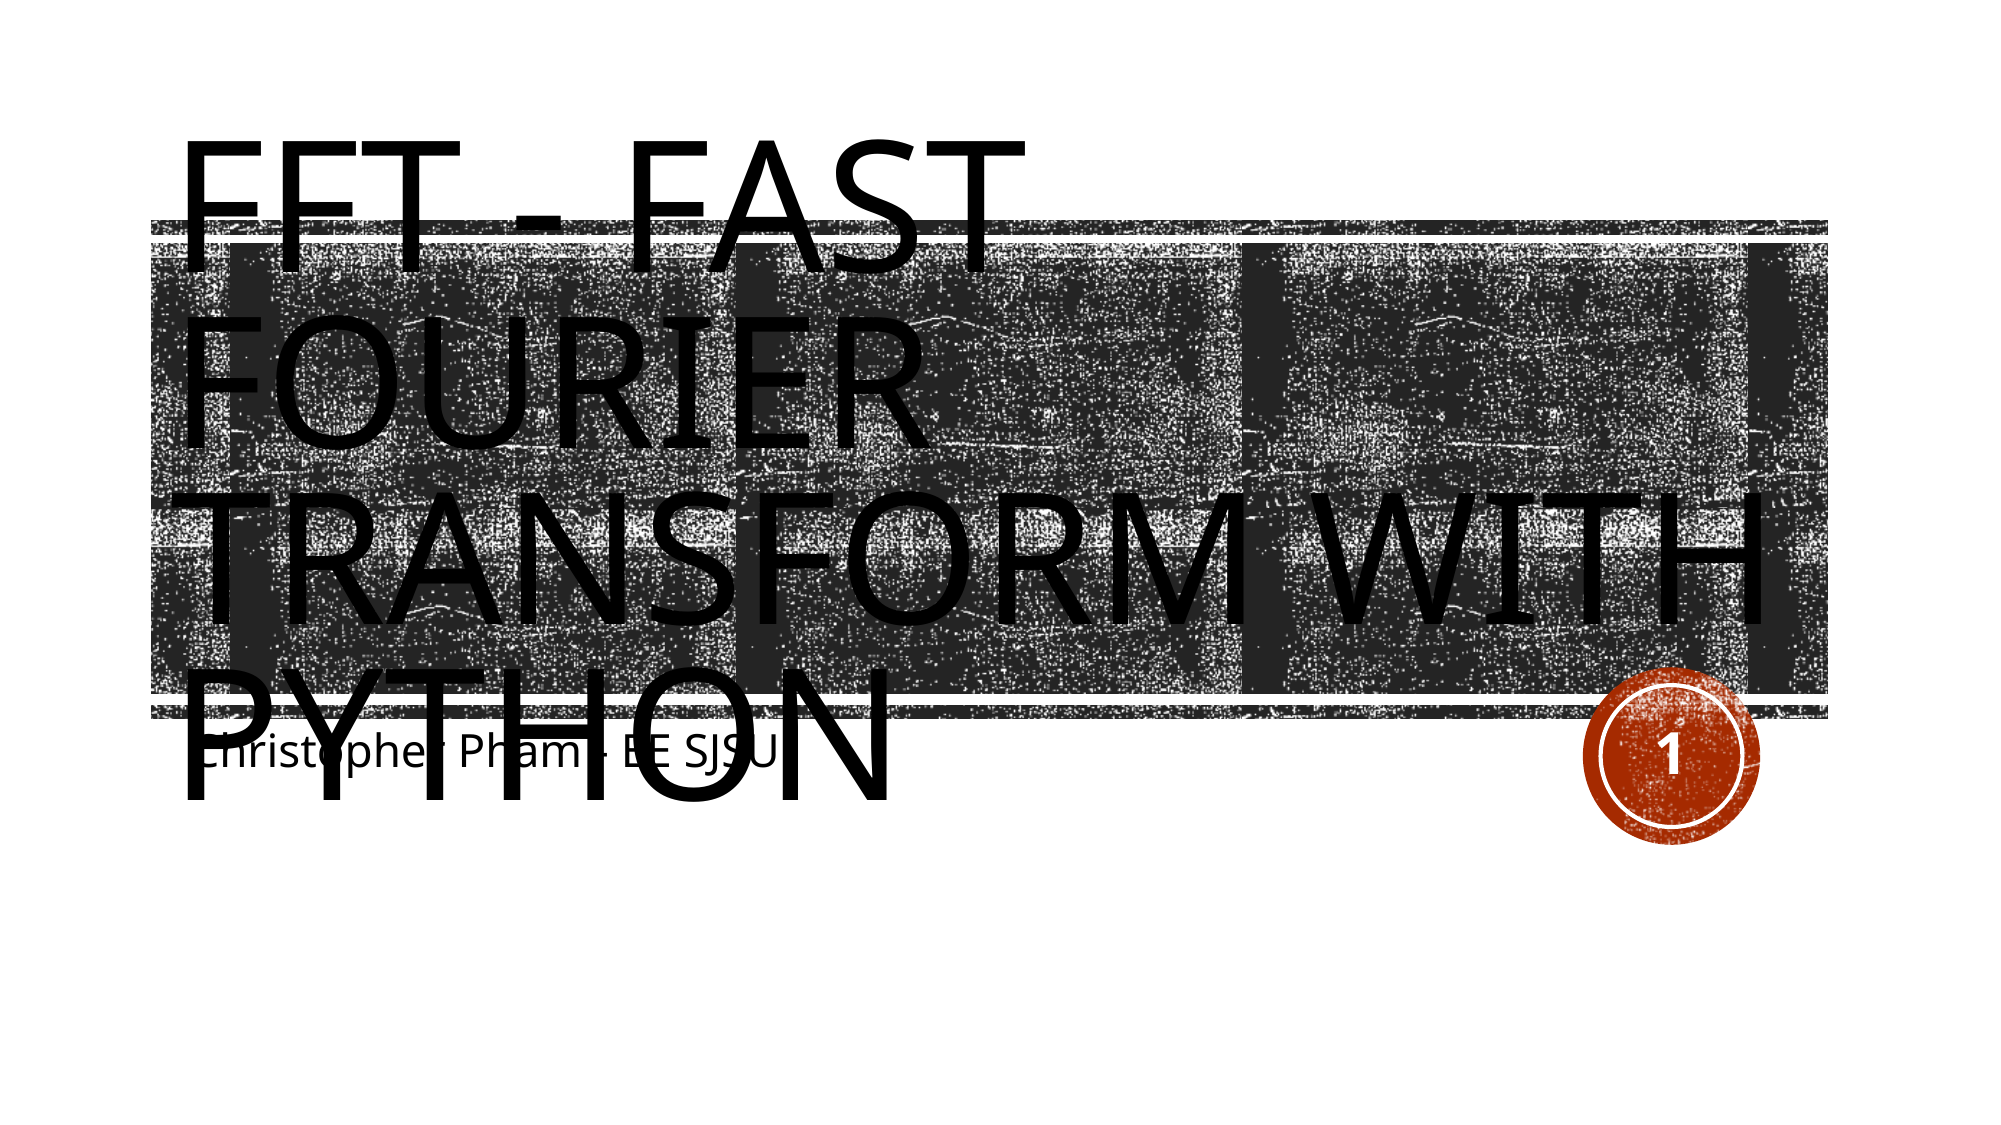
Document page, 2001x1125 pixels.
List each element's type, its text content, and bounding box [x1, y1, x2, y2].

title Fft - fast fourier transform with python [155, 234, 1841, 733]
subtitle Christopher Pham - EE SJSU [175, 720, 1470, 896]
slide_number 1 [1573, 703, 1770, 809]
